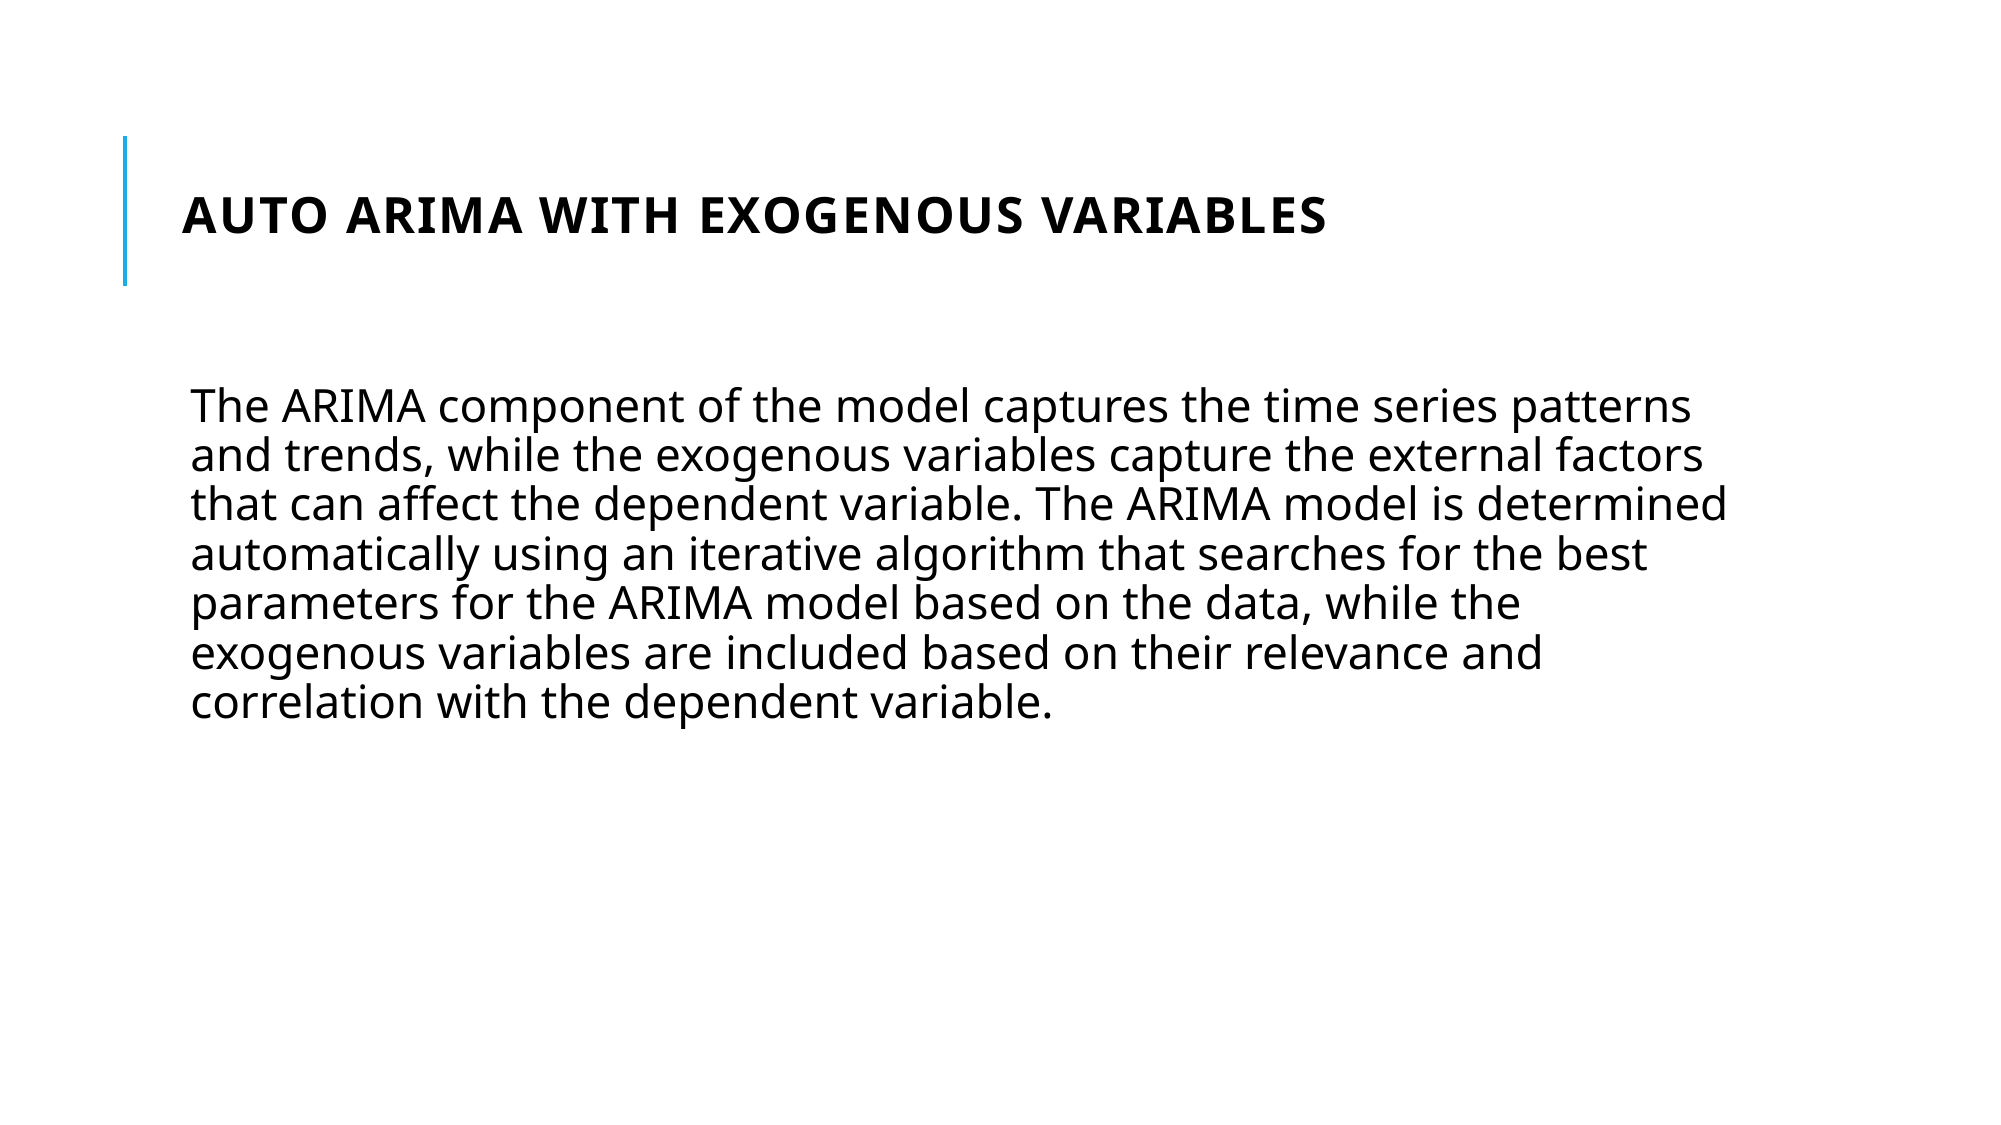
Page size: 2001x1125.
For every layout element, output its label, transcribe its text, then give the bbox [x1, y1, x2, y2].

title Auto ARIMA with Exogenous variables [168, 96, 1763, 342]
list The ARIMA component of the model captures the time series patterns and trends, while the exogenous variables capture the external factors that can affect the dependent variable. The ARIMA model is determined automatically using an iterative algorithm that searches for the best parameters for the ARIMA model based on the data, while the exogenous variables are included based on their relevance and correlation with the dependent variable. [168, 375, 1763, 1035]
